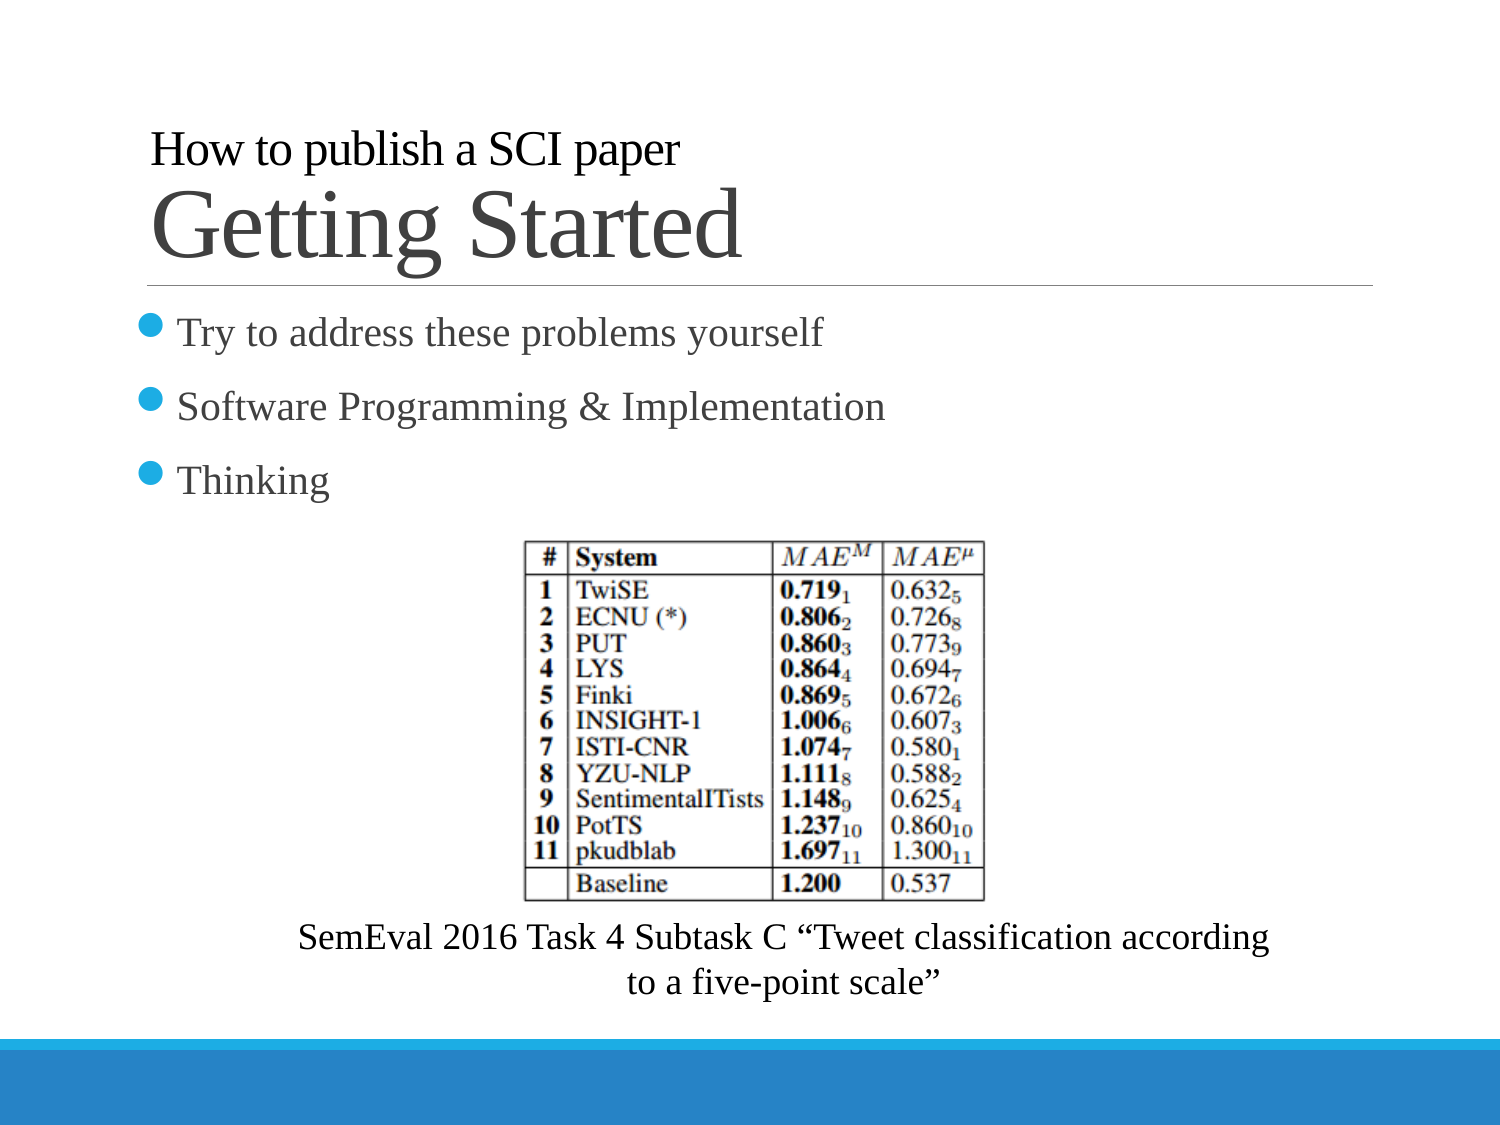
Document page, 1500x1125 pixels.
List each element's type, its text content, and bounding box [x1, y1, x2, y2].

picture [514, 530, 994, 922]
title How to publish a SCI paper Getting Started [135, 47, 1373, 285]
text_box SemEval 2016 Task 4 Subtask C “Tweet classification according to a five-point scale” [281, 904, 1288, 1010]
list Try to address these problems yourself Software Programming & Implementation Thinking [135, 302, 1373, 963]
